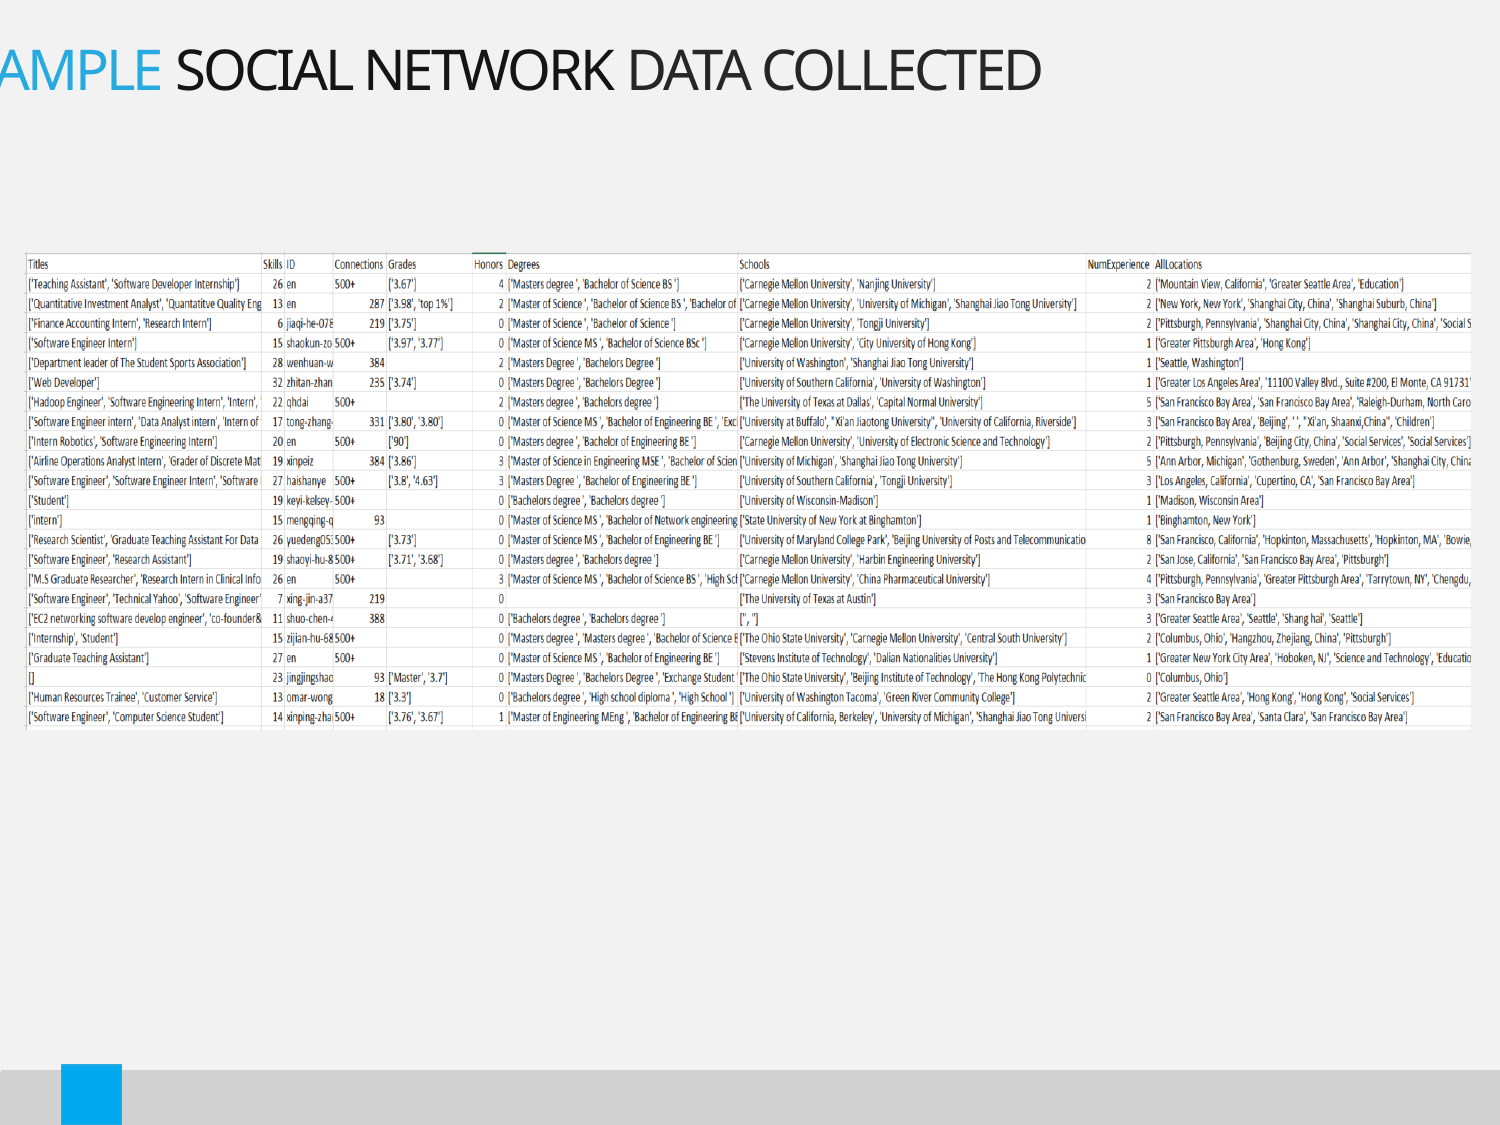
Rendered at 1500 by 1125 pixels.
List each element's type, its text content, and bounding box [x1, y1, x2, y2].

text_box Sample social network Data Collected [0, 42, 1056, 108]
picture [23, 252, 1472, 730]
